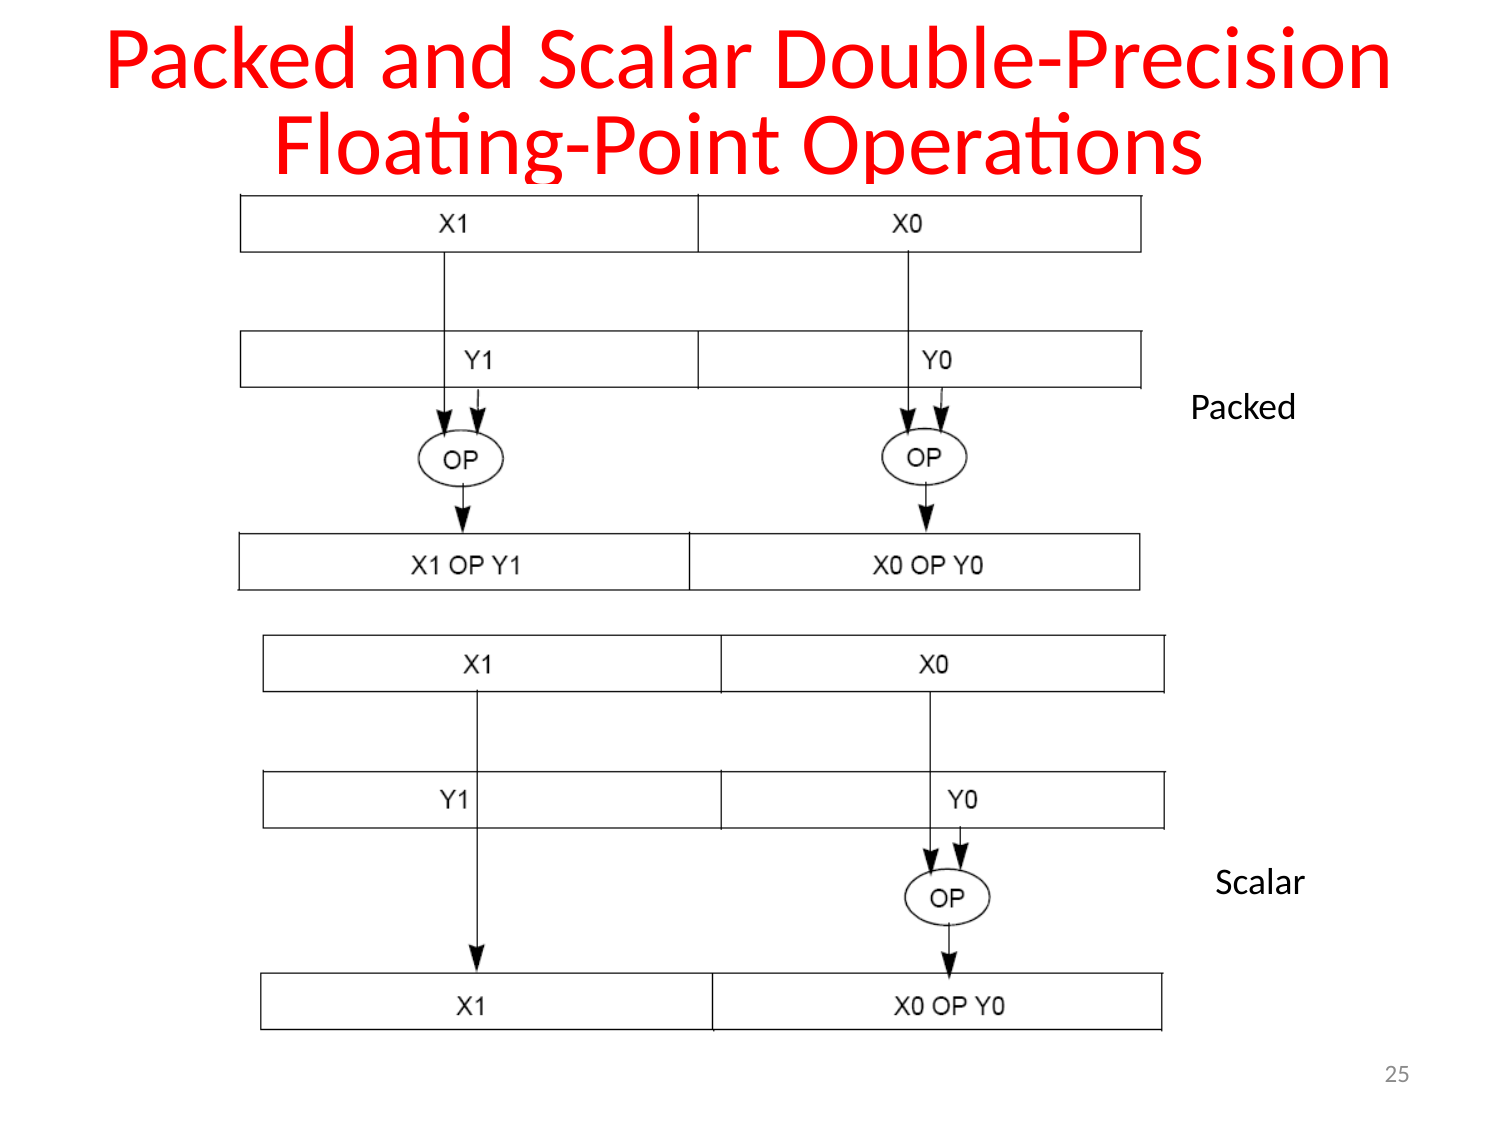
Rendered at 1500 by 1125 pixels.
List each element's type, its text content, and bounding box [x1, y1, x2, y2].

text_box Packed [1175, 374, 1313, 435]
text_box Scalar [1200, 849, 1321, 910]
picture [249, 626, 1176, 1040]
title Packed and Scalar Double-Precision Floating-Point Operations [75, 11, 1425, 200]
picture [220, 184, 1159, 598]
slide_number 25 [1074, 1042, 1425, 1103]
